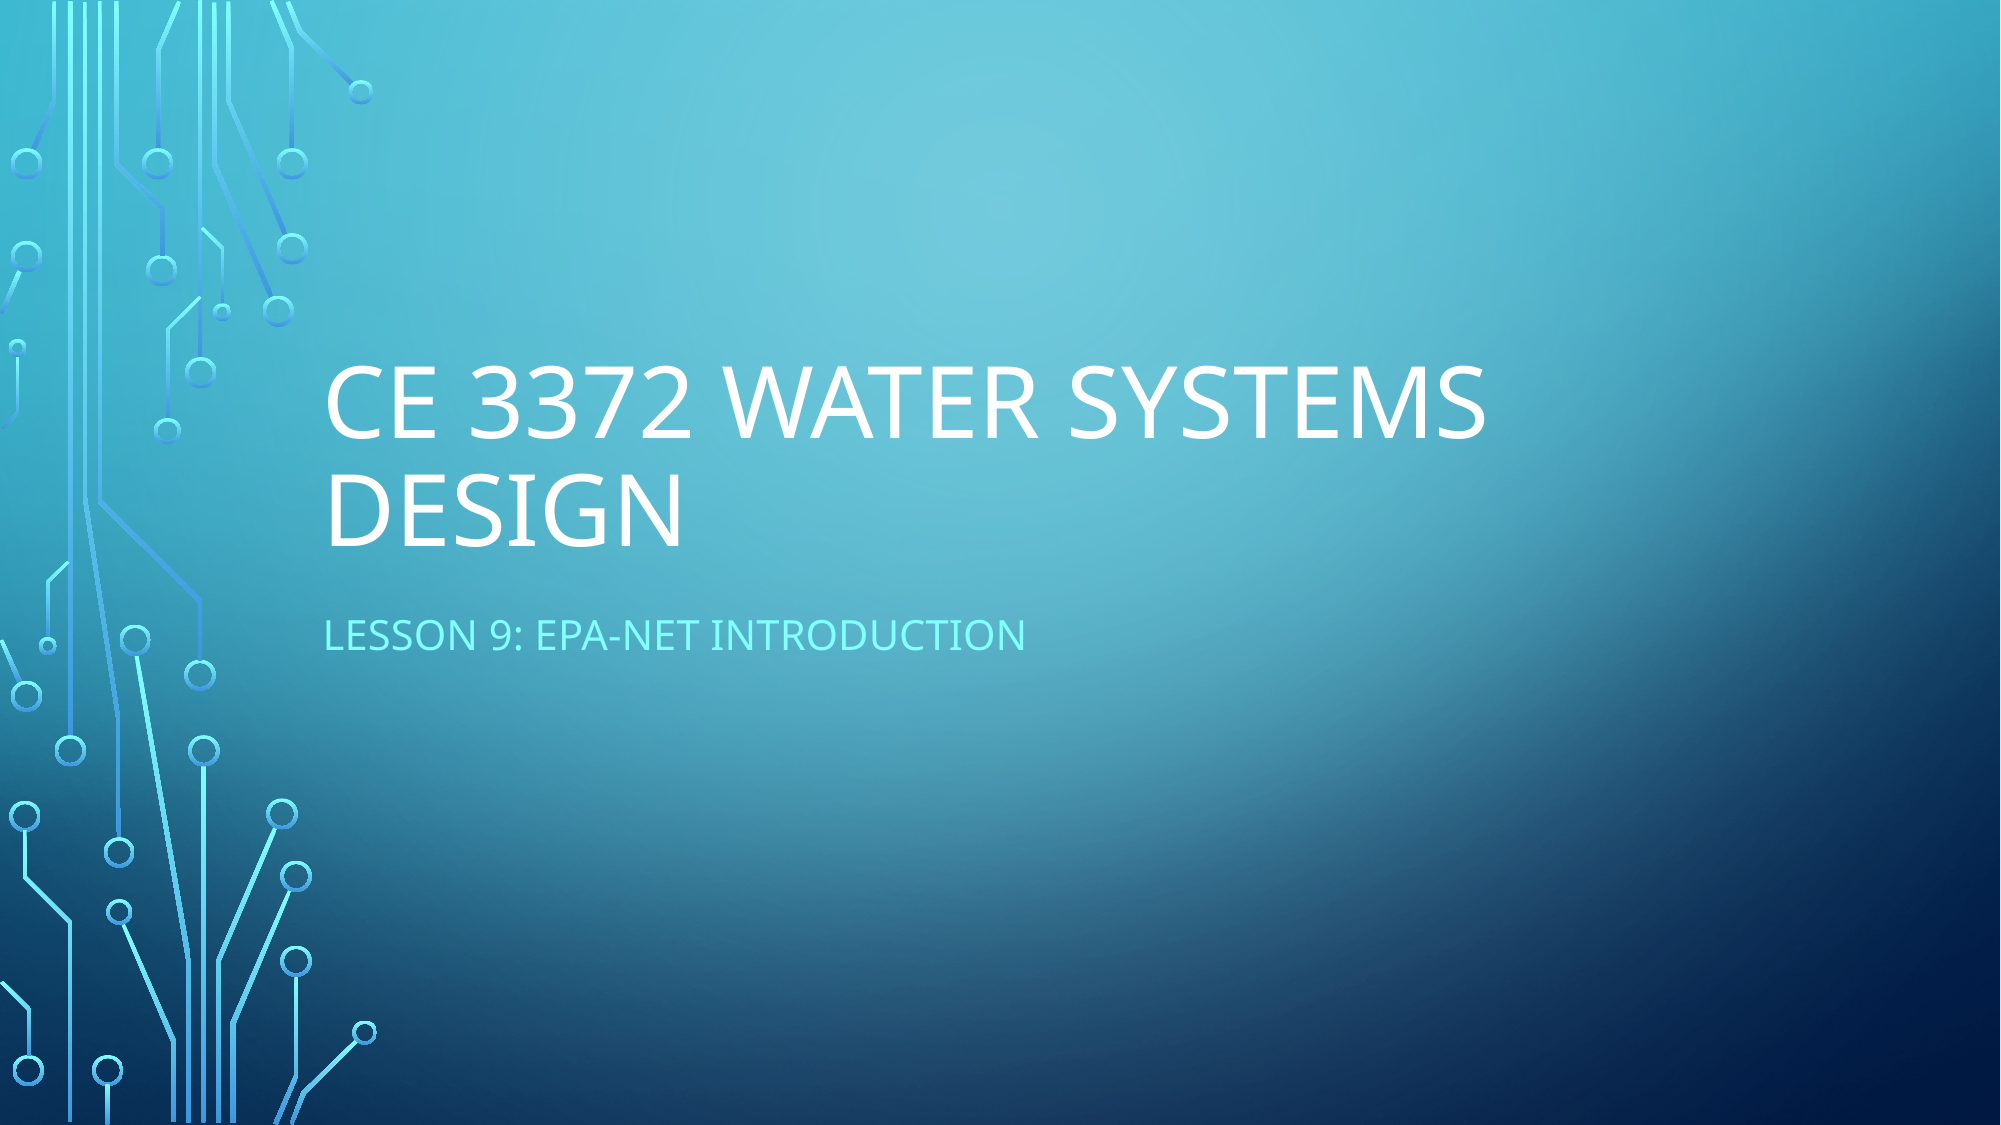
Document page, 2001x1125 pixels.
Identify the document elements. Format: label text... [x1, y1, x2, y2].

subtitle Lesson 9: EPA-NET Introduction [307, 590, 1750, 863]
title CE 3372 Water Systems Design [307, 184, 1750, 576]
